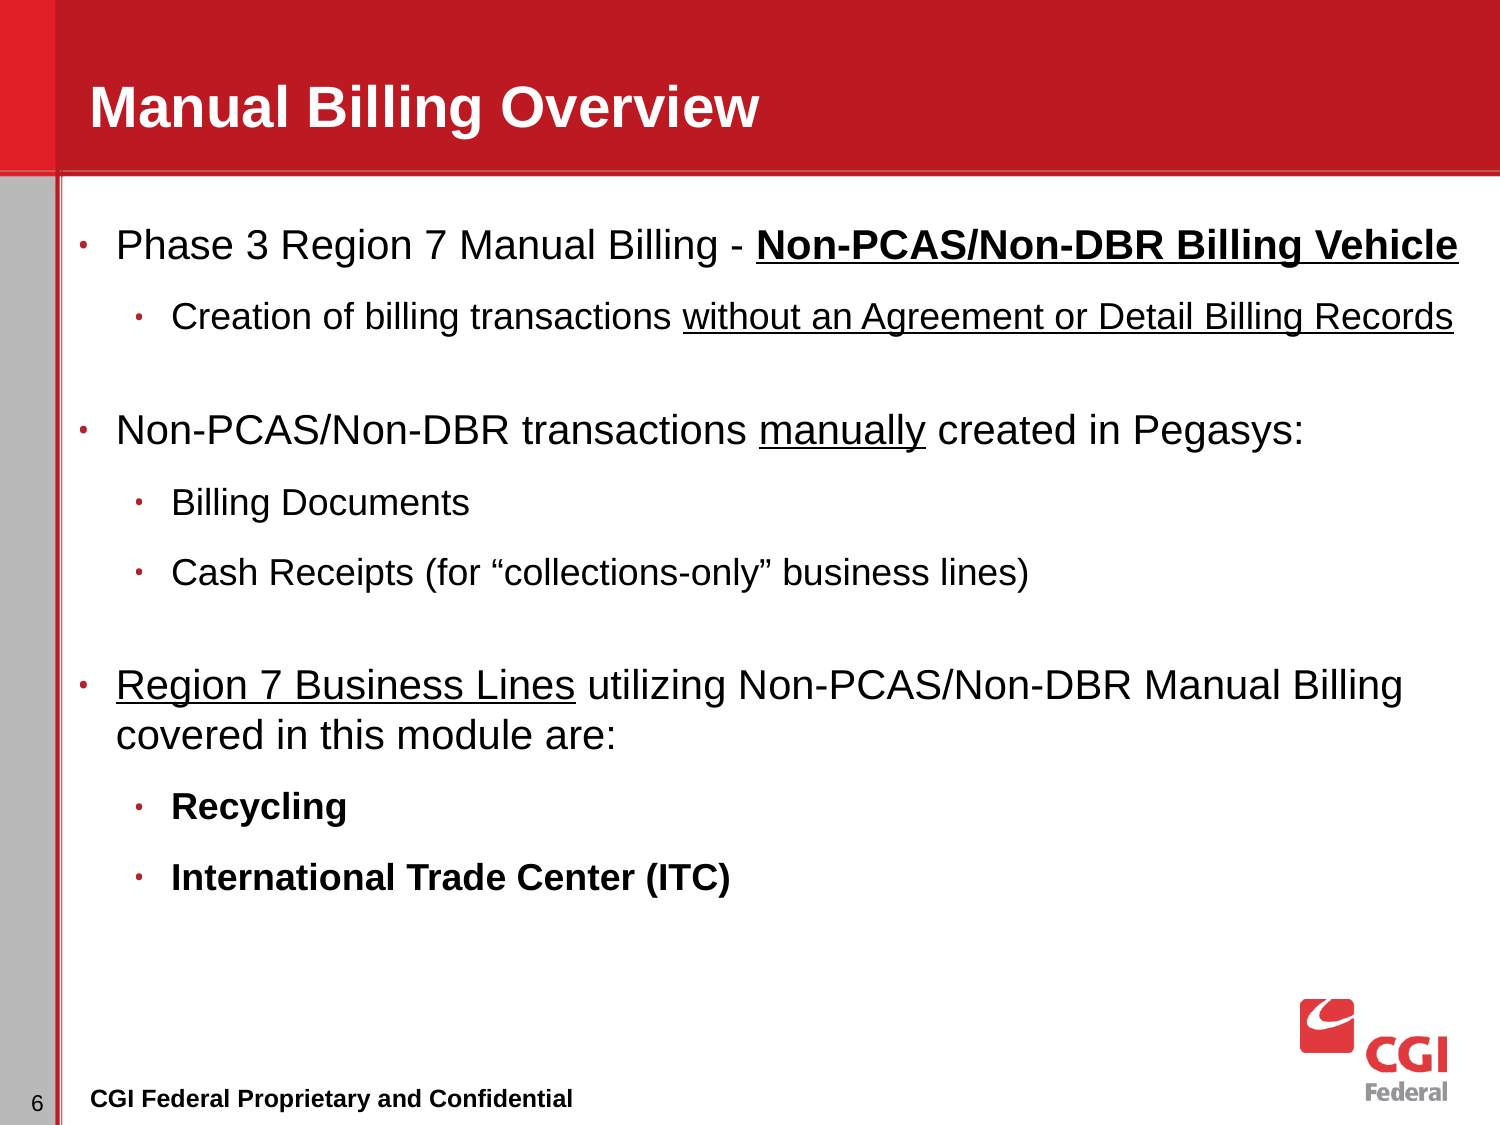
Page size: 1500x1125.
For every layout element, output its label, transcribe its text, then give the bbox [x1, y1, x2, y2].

text_box CGI Federal Proprietary and Confidential [75, 1074, 1225, 1125]
slide_number ‹#› [0, 1074, 75, 1124]
picture [1300, 999, 1447, 1101]
title Manual Billing Overview [74, 54, 1286, 147]
picture [0, 0, 1500, 1074]
list Phase 3 Region 7 Manual Billing - Non-PCAS/Non-DBR Billing Vehicle Creation of billing transactions without an Agreement or Detail Billing Records Non-PCAS/Non-DBR transactions manually created in Pegasys: Billing Documents Cash Receipts (for “collections-only” business lines) Region 7 Business Lines utilizing Non-PCAS/Non-DBR Manual Billing covered in this module are: Recycling International Trade Center (ITC) [62, 210, 1500, 953]
